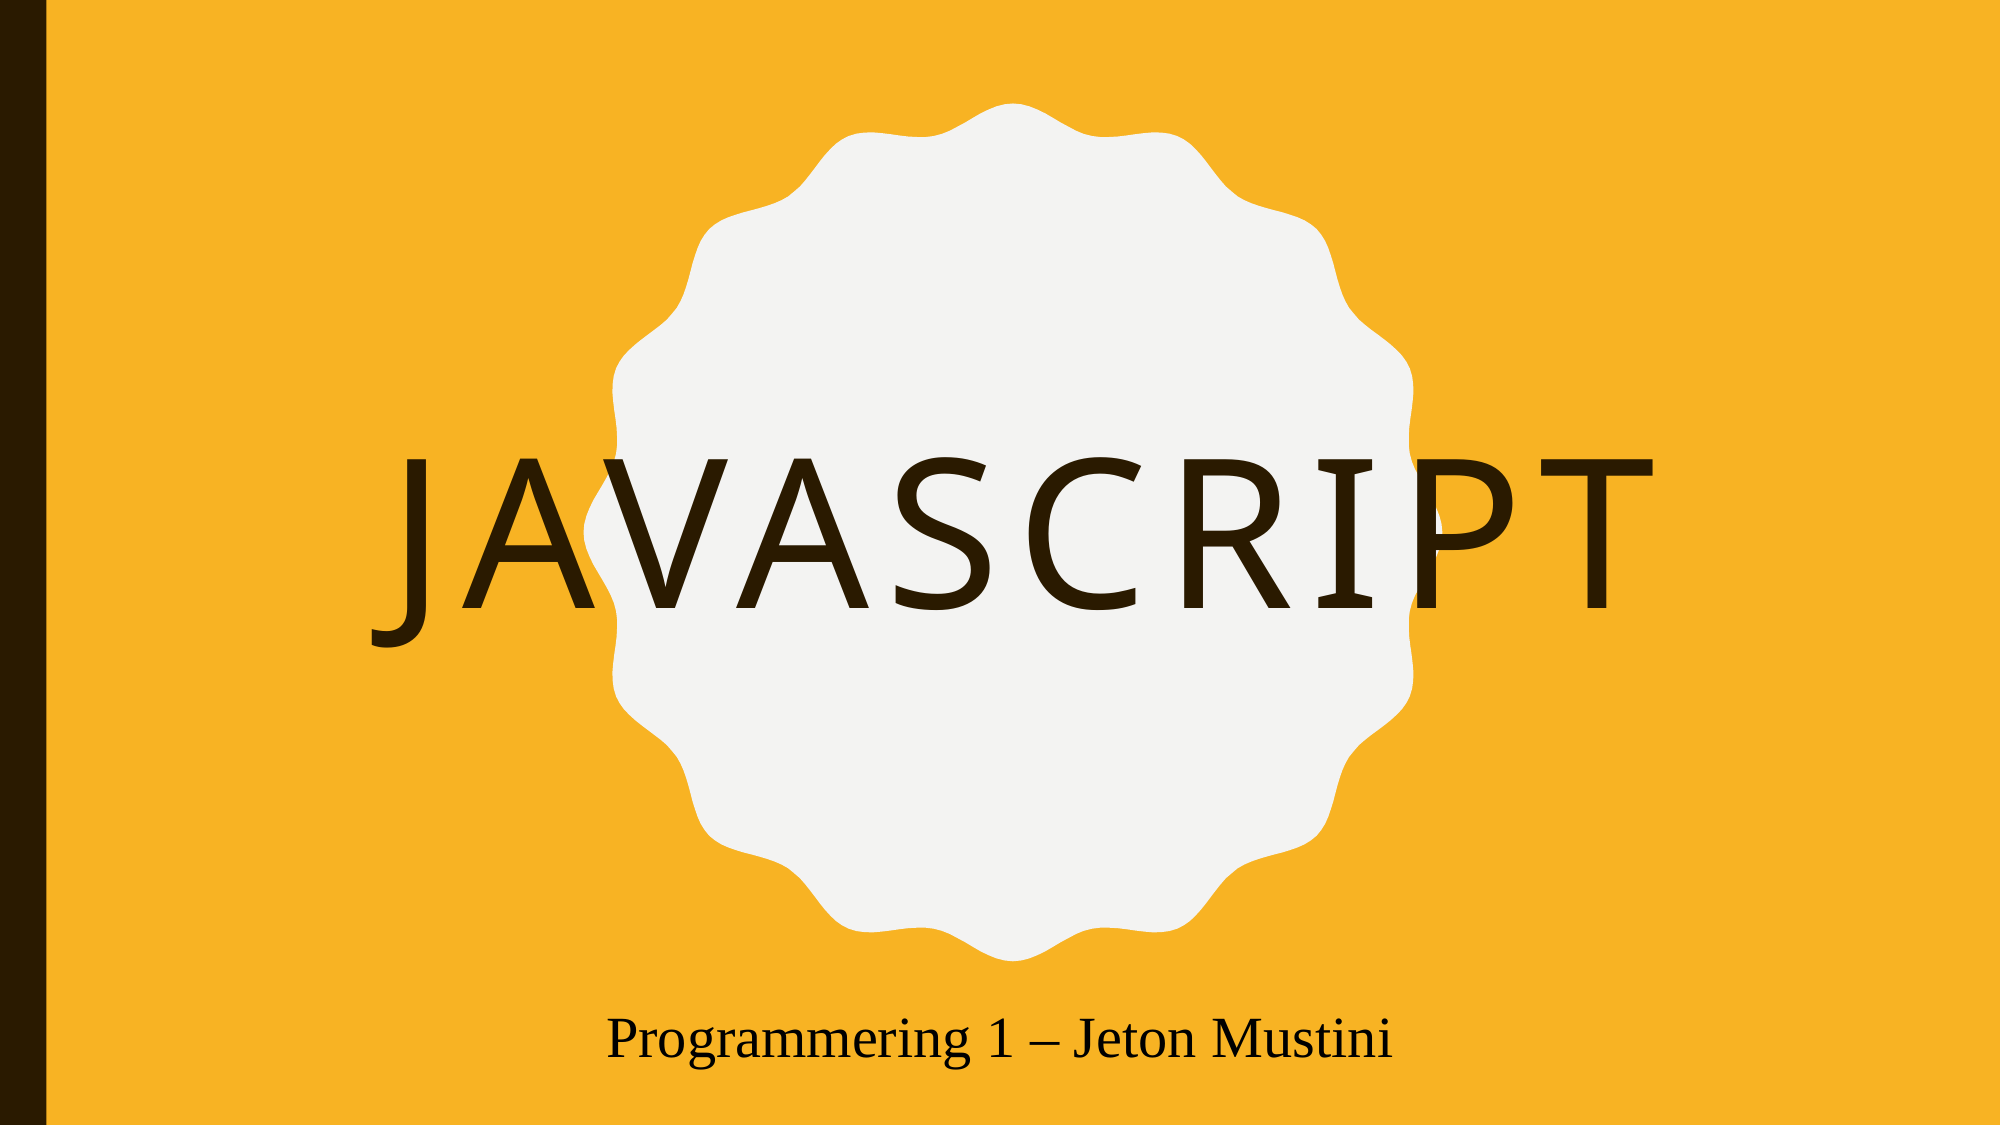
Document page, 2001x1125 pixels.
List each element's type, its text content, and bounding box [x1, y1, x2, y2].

title JavaScript [176, 180, 1870, 902]
text_box Programmering 1 – Jeton Mustini [325, 991, 1675, 1077]
